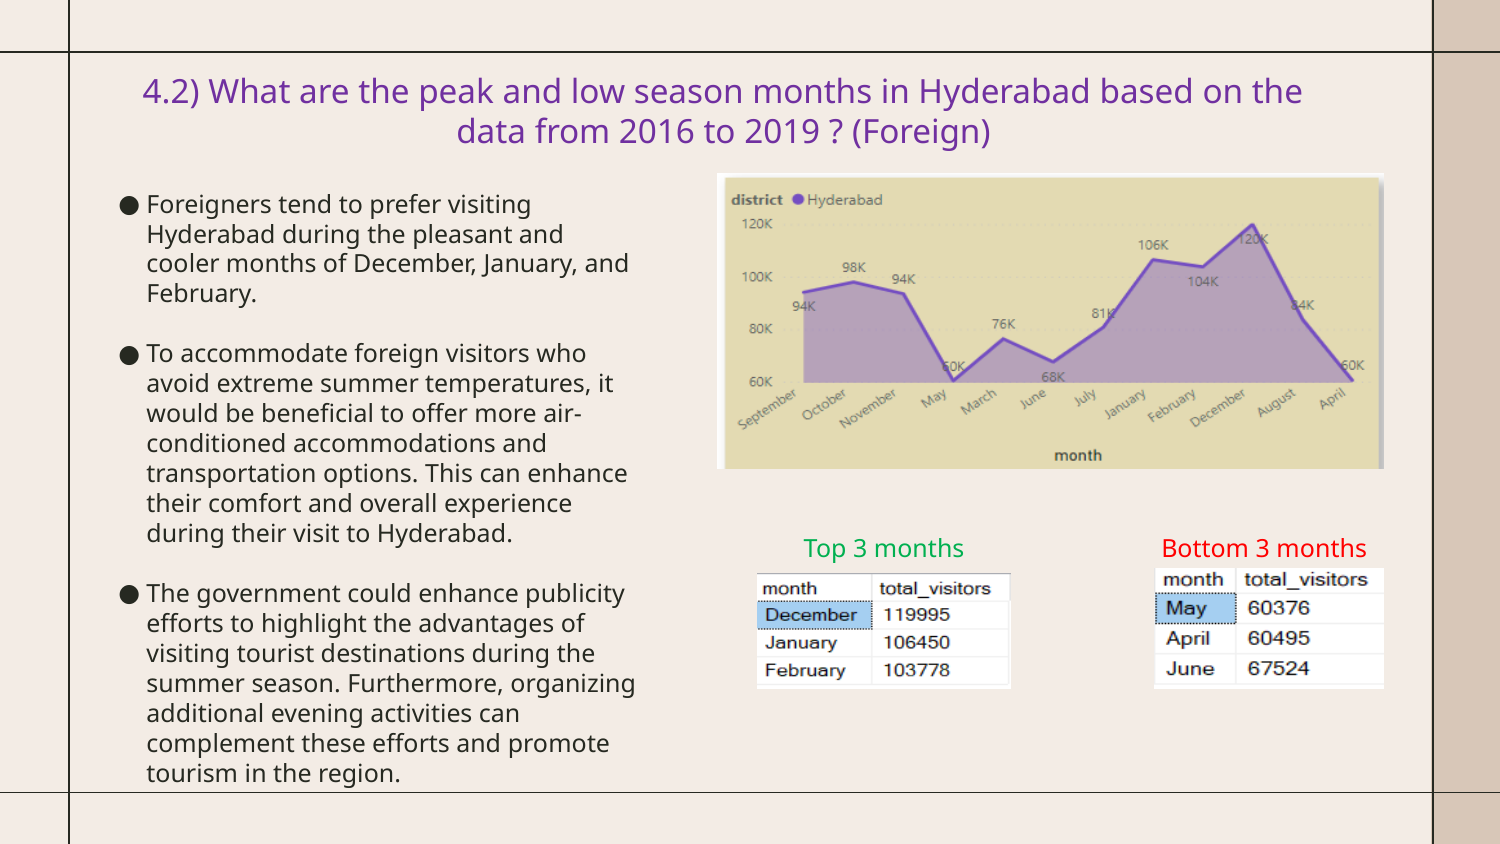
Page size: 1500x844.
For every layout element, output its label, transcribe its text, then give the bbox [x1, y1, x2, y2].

picture [716, 172, 1384, 470]
text_box Foreigners tend to prefer visiting Hyderabad during the pleasant and cooler months of December, January, and February. To accommodate foreign visitors who avoid extreme summer temperatures, it would be beneficial to offer more air-conditioned accommodations and transportation options. This can enhance their comfort and overall experience during their visit to Hyderabad. The government could enhance publicity efforts to highlight the advantages of visiting tourist destinations during the summer season. Furthermore, organizing additional evening activities can complement these efforts and promote tourism in the region. [103, 173, 658, 746]
text_box Top 3 months [757, 517, 1011, 569]
picture [1153, 568, 1385, 689]
title 4.2) What are the peak and low season months in Hyderabad based on the data from 2016 to 2019 ? (Foreign) [91, 54, 1357, 153]
text_box Bottom 3 months [1145, 517, 1384, 569]
picture [757, 573, 1012, 689]
